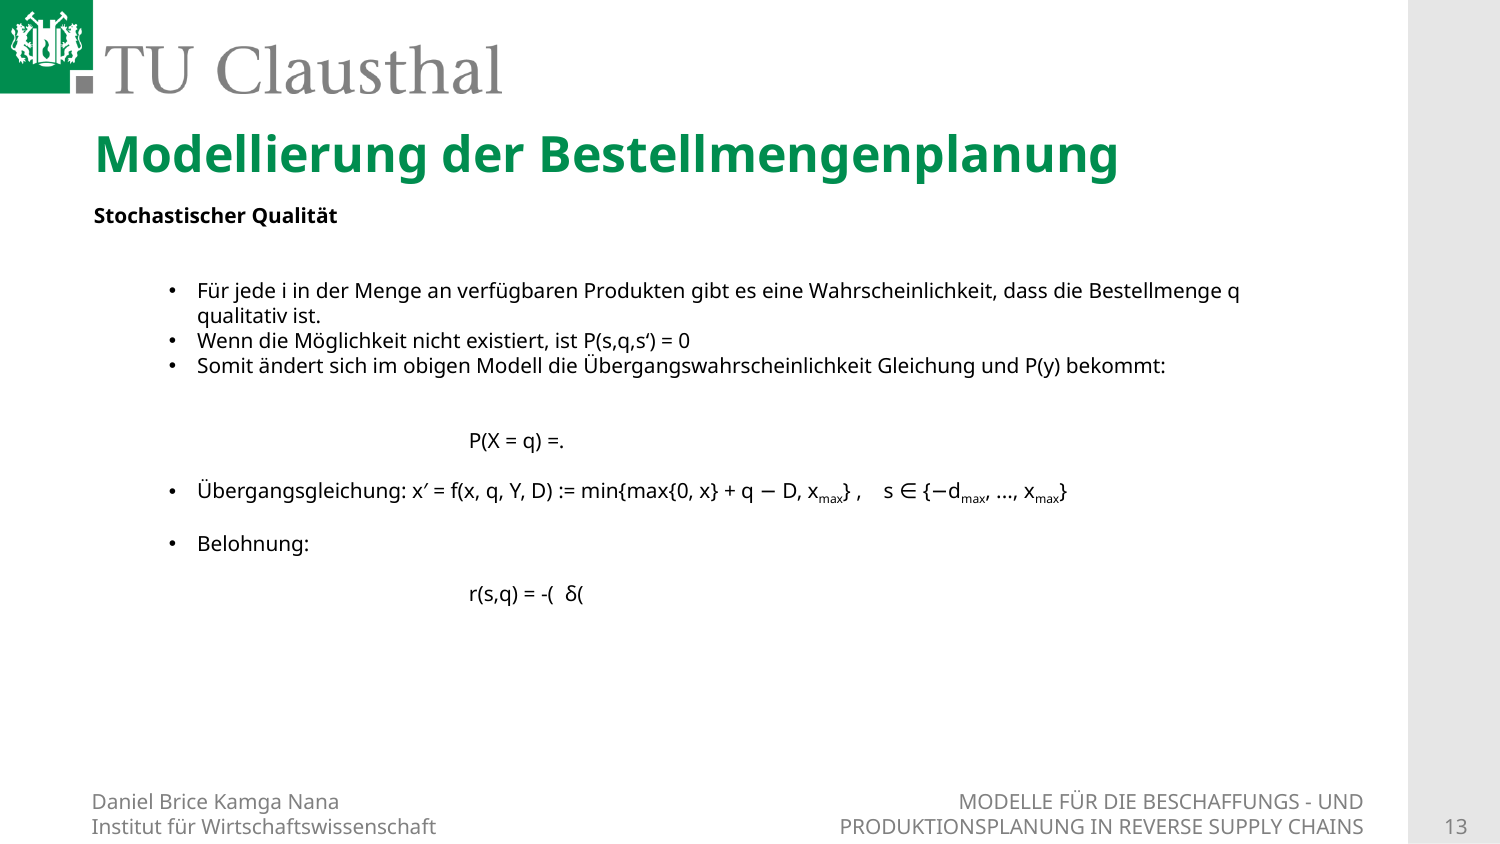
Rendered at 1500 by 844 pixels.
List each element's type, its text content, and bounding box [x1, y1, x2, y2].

title Modellierung der Bestellmengenplanung [79, 114, 1375, 201]
picture [0, 0, 502, 94]
